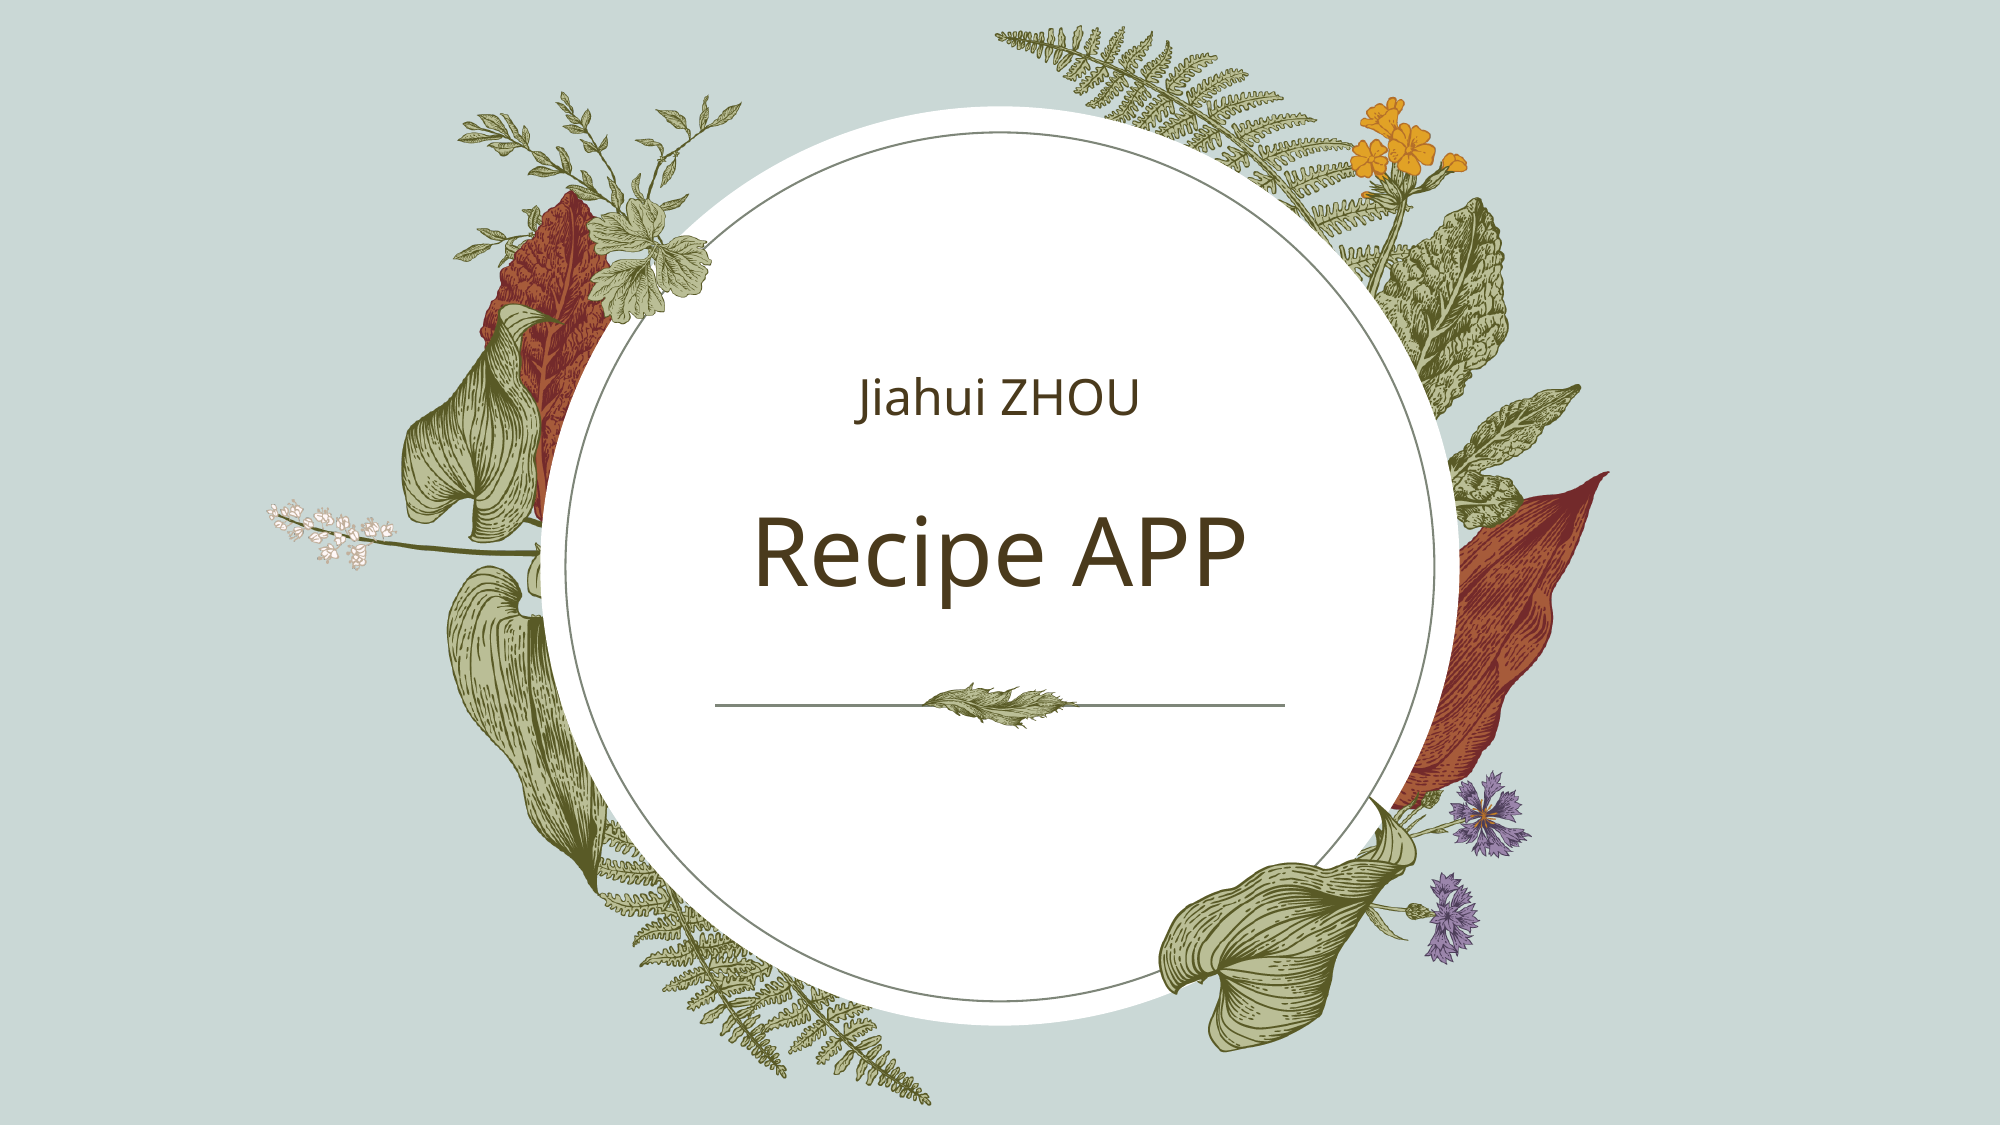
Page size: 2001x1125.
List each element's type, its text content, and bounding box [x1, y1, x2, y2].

title Recipe APP [451, 436, 1549, 615]
subtitle Jiahui ZHOU [754, 364, 1246, 437]
picture [248, 0, 1626, 1125]
